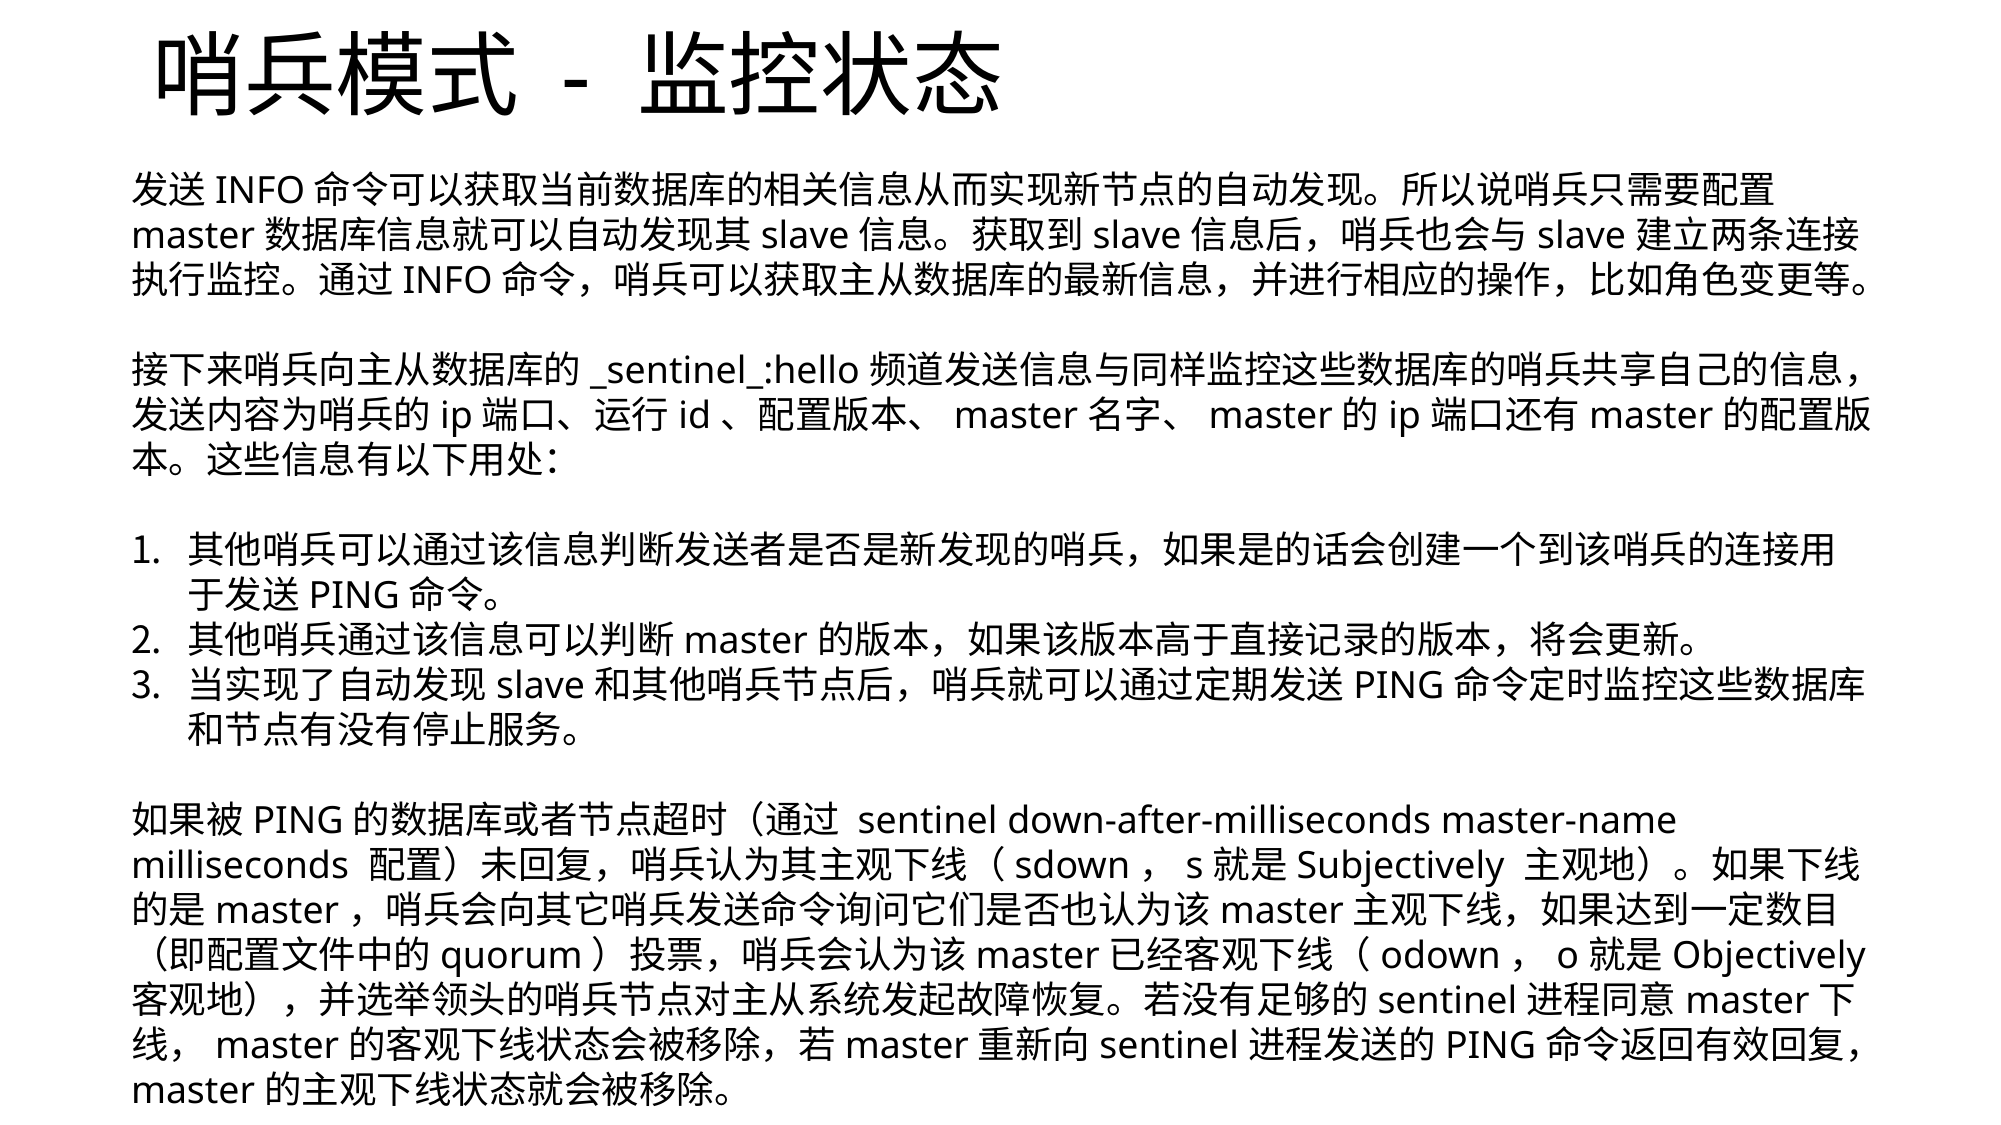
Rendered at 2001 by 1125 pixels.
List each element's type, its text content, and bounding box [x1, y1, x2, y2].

text_box 发送INFO命令可以获取当前数据库的相关信息从而实现新节点的自动发现。所以说哨兵只需要配置master数据库信息就可以自动发现其slave信息。获取到slave信息后，哨兵也会与slave建立两条连接执行监控。通过INFO命令，哨兵可以获取主从数据库的最新信息，并进行相应的操作，比如角色变更等。 接下来哨兵向主从数据库的_sentinel_:hello频道发送信息与同样监控这些数据库的哨兵共享自己的信息，发送内容为哨兵的ip端口、运行id、配置版本、master名字、master的ip端口还有master的配置版本。这些信息有以下用处： 其他哨兵可以通过该信息判断发送者是否是新发现的哨兵，如果是的话会创建一个到该哨兵的连接用于发送PING命令。 其他哨兵通过该信息可以判断master的版本，如果该版本高于直接记录的版本，将会更新。 当实现了自动发现slave和其他哨兵节点后，哨兵就可以通过定期发送PING命令定时监控这些数据库和节点有没有停止服务。 如果被PING的数据库或者节点超时（通过 sentinel down-after-milliseconds master-name milliseconds 配置）未回复，哨兵认为其主观下线（sdown，s就是Subjectively 主观地）。如果下线的是master，哨兵会向其它哨兵发送命令询问它们是否也认为该master主观下线，如果达到一定数目（即配置文件中的quorum）投票，哨兵会认为该master已经客观下线（odown，o就是Objectively 客观地），并选举领头的哨兵节点对主从系统发起故障恢复。若没有足够的sentinel进程同意master下线，master的客观下线状态会被移除，若master重新向sentinel进程发送的PING命令返回有效回复，master的主观下线状态就会被移除。 [116, 158, 1888, 1119]
title 哨兵模式 - 监控状态 [137, 0, 1863, 158]
